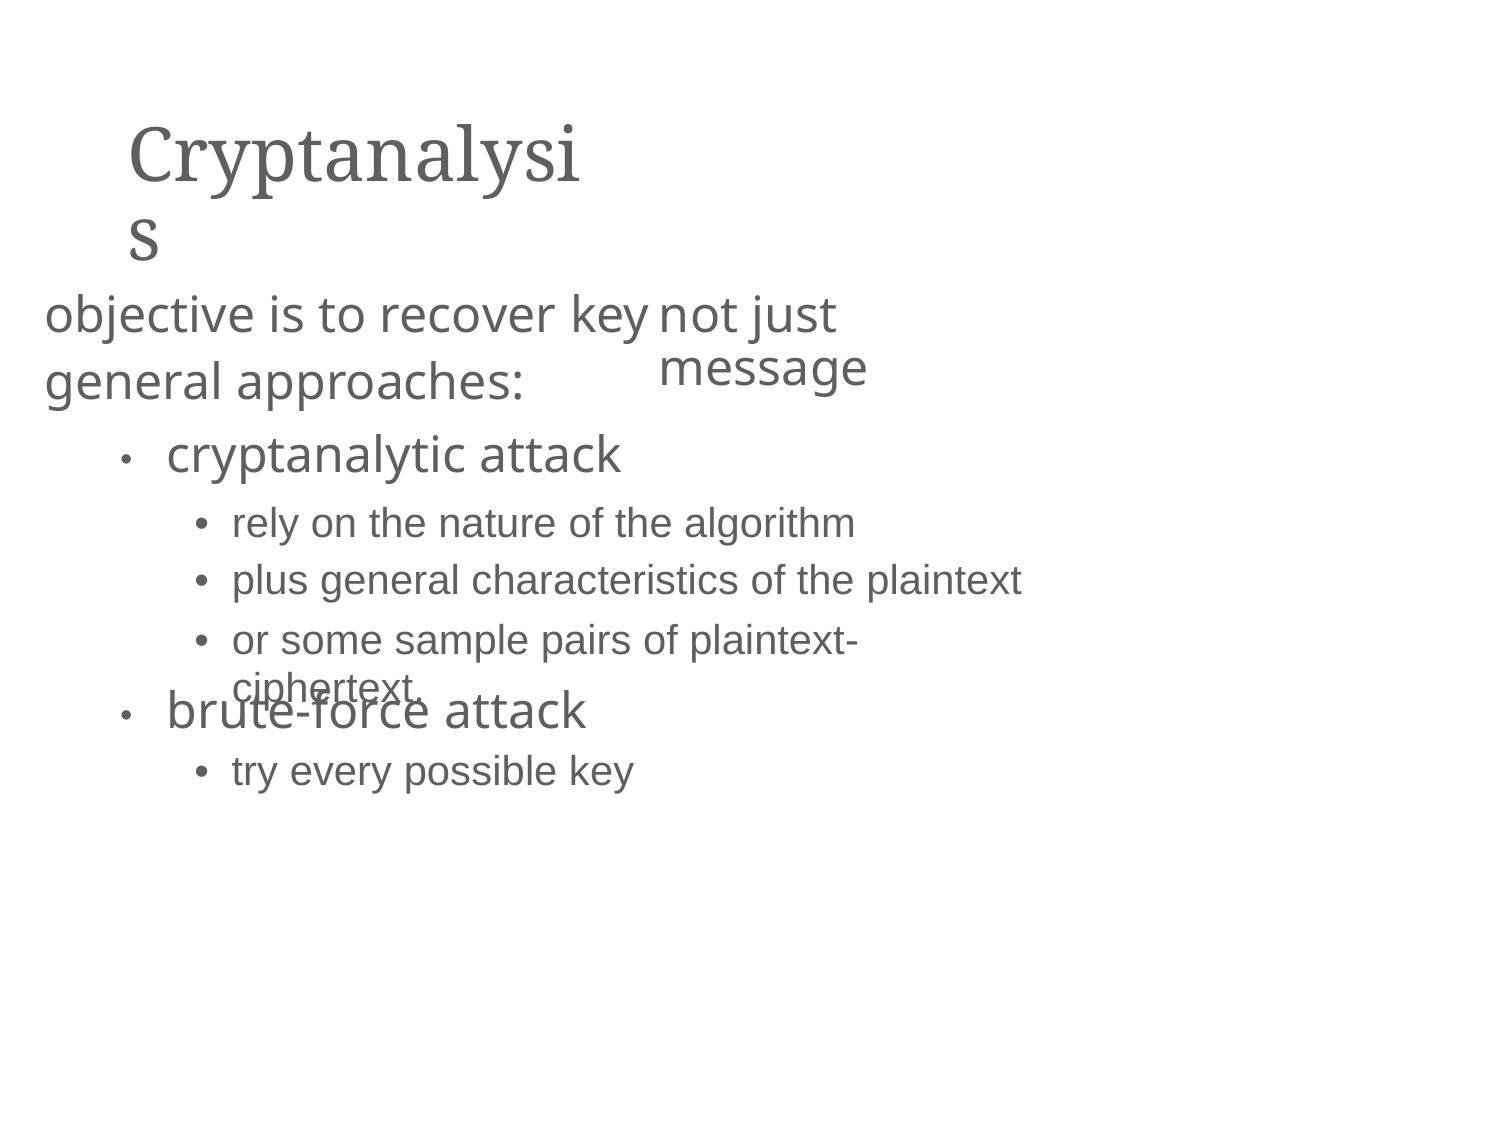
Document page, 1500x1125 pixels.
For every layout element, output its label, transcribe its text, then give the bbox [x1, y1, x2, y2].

text_box Cryptanalysis [125, 117, 591, 197]
text_box • brute-force attack • try every possible key [117, 684, 641, 800]
text_box rely on the nature of the algorithm plus general characteristics of the plaintext or some sample pairs of plaintext-ciphertext. [229, 501, 1058, 668]
text_box • • • [192, 501, 218, 668]
text_box not just message [656, 288, 1047, 343]
text_box objective is to recover key general approaches: • cryptanalytic attack [42, 288, 654, 487]
